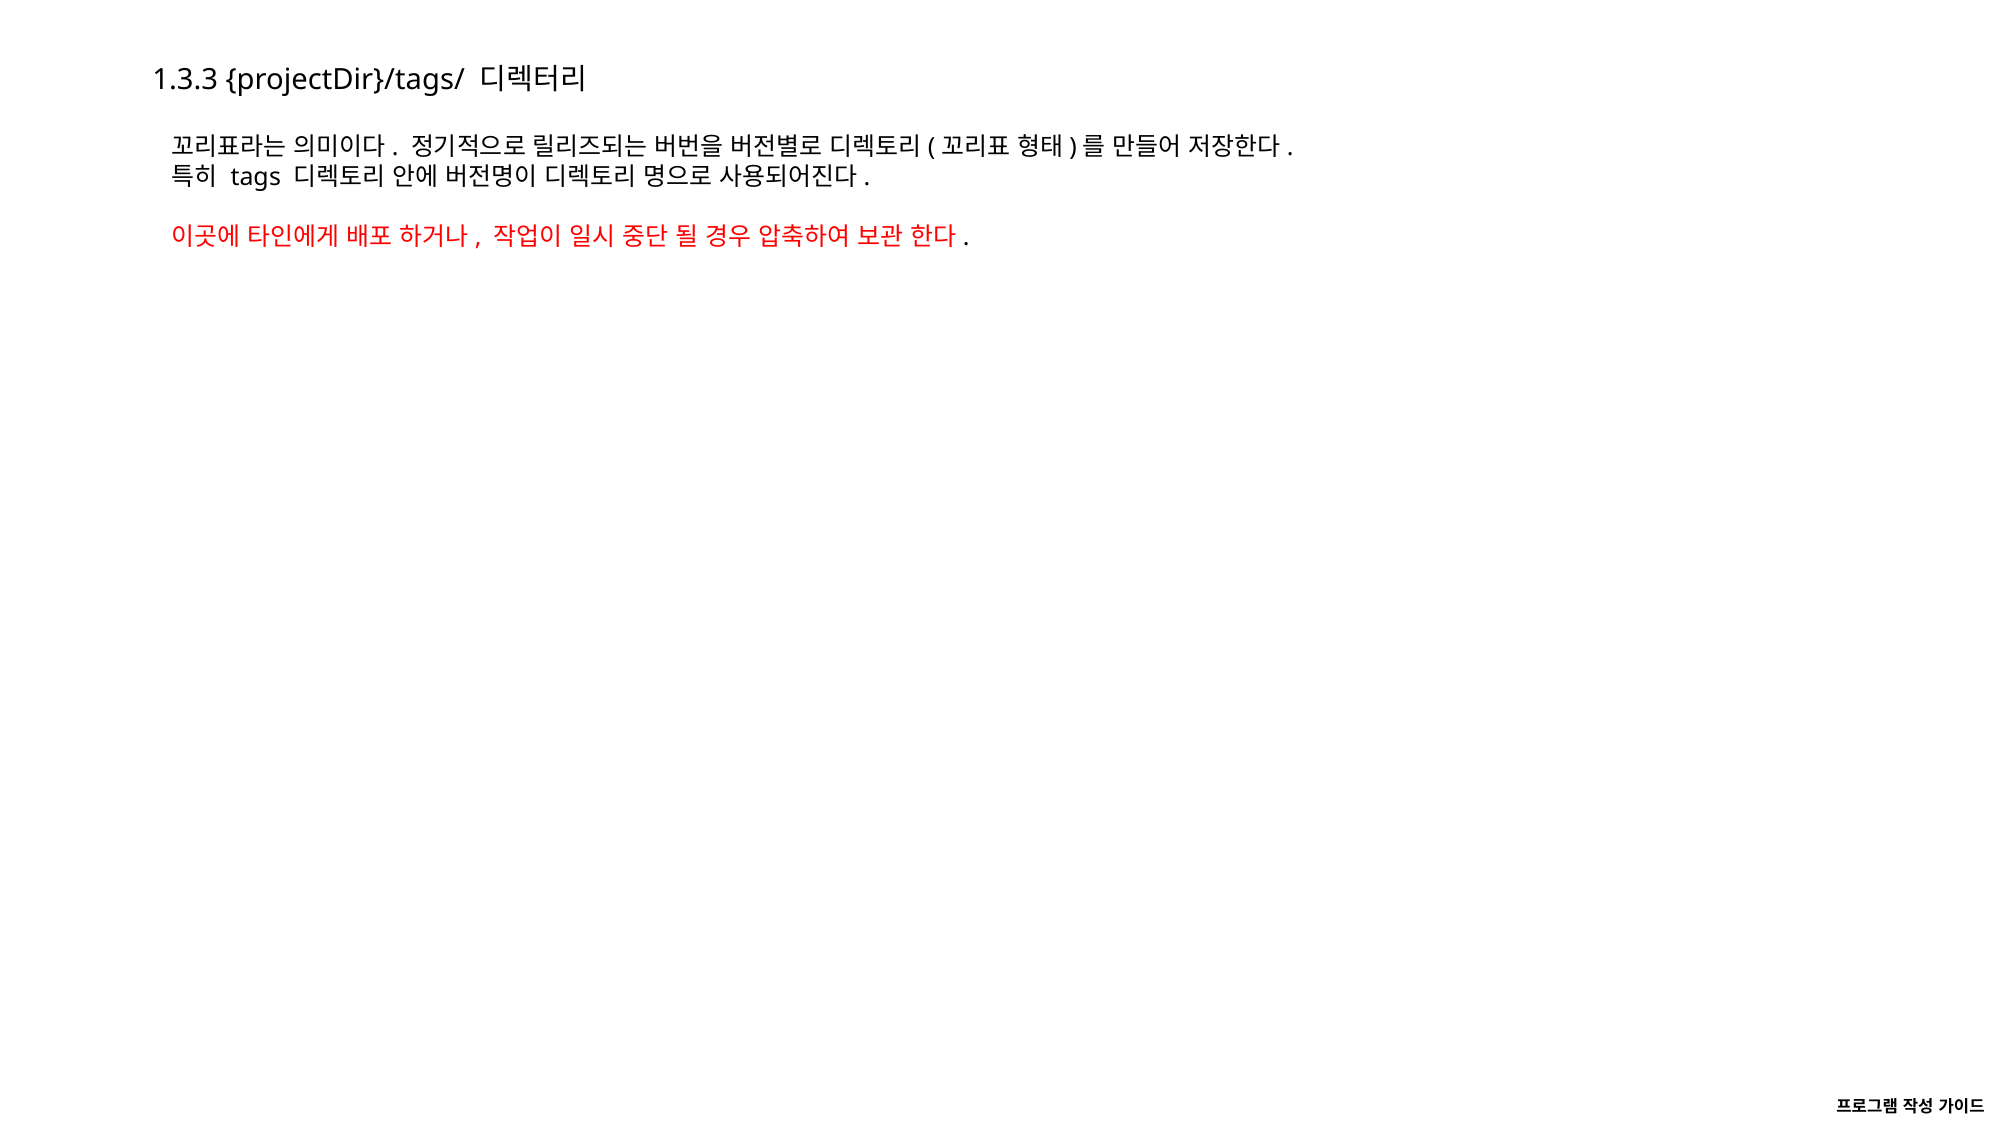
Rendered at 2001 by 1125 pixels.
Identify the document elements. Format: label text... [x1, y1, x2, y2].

text_box 꼬리표라는 의미이다. 정기적으로 릴리즈되는 버번을 버전별로 디렉토리(꼬리표 형태)를 만들어 저장한다. 특히 tags 디렉토리 안에 버전명이 디렉토리 명으로 사용되어진다. 이곳에 타인에게 배포 하거나, 작업이 일시 중단 될 경우 압축하여 보관 한다. [157, 123, 1977, 258]
title 1.3.3 {projectDir}/tags/ 디렉터리 [137, 59, 1863, 100]
